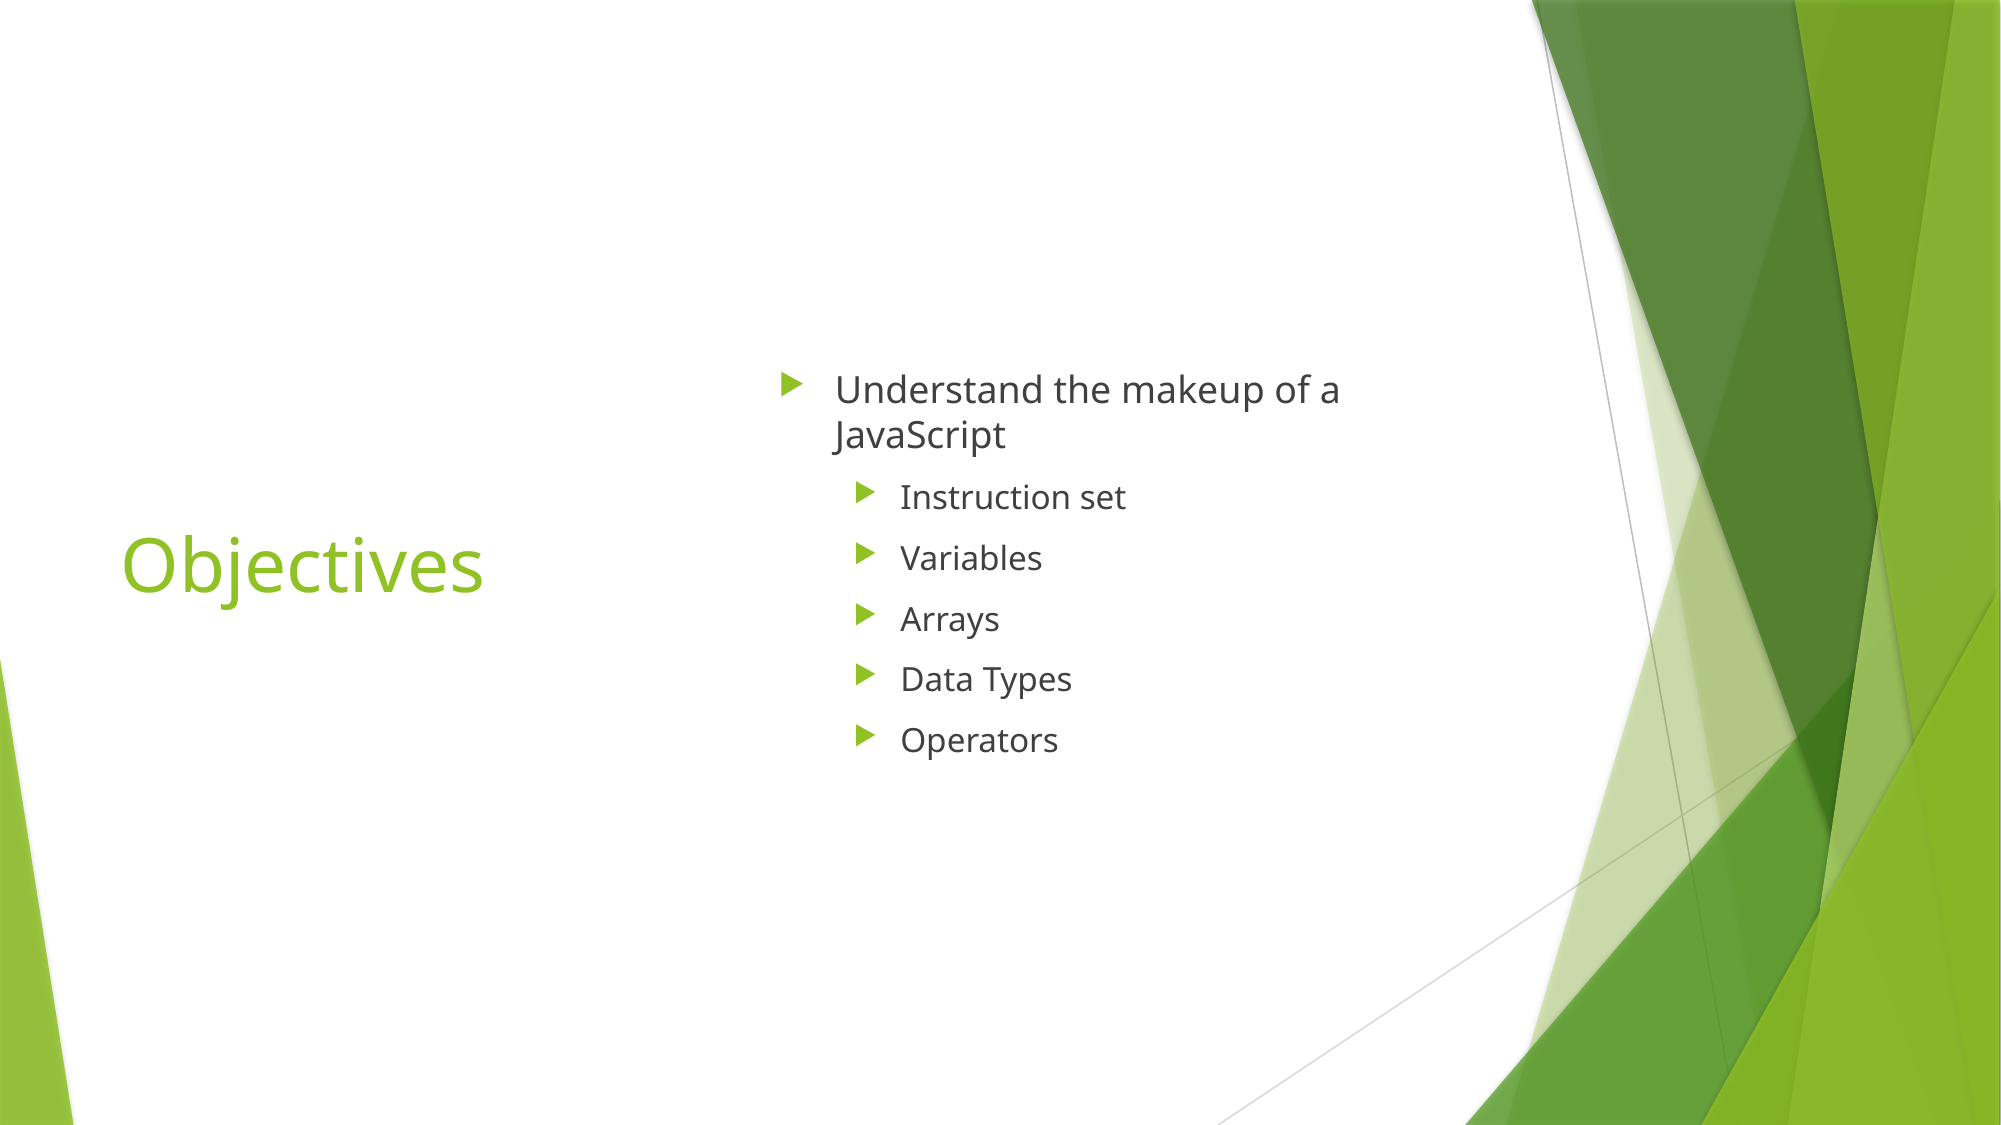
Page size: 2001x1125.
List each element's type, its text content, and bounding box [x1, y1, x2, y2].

title Objectives [105, 133, 658, 991]
list Understand the makeup of a JavaScript Instruction set Variables Arrays Data Types Operators [763, 133, 1522, 991]
